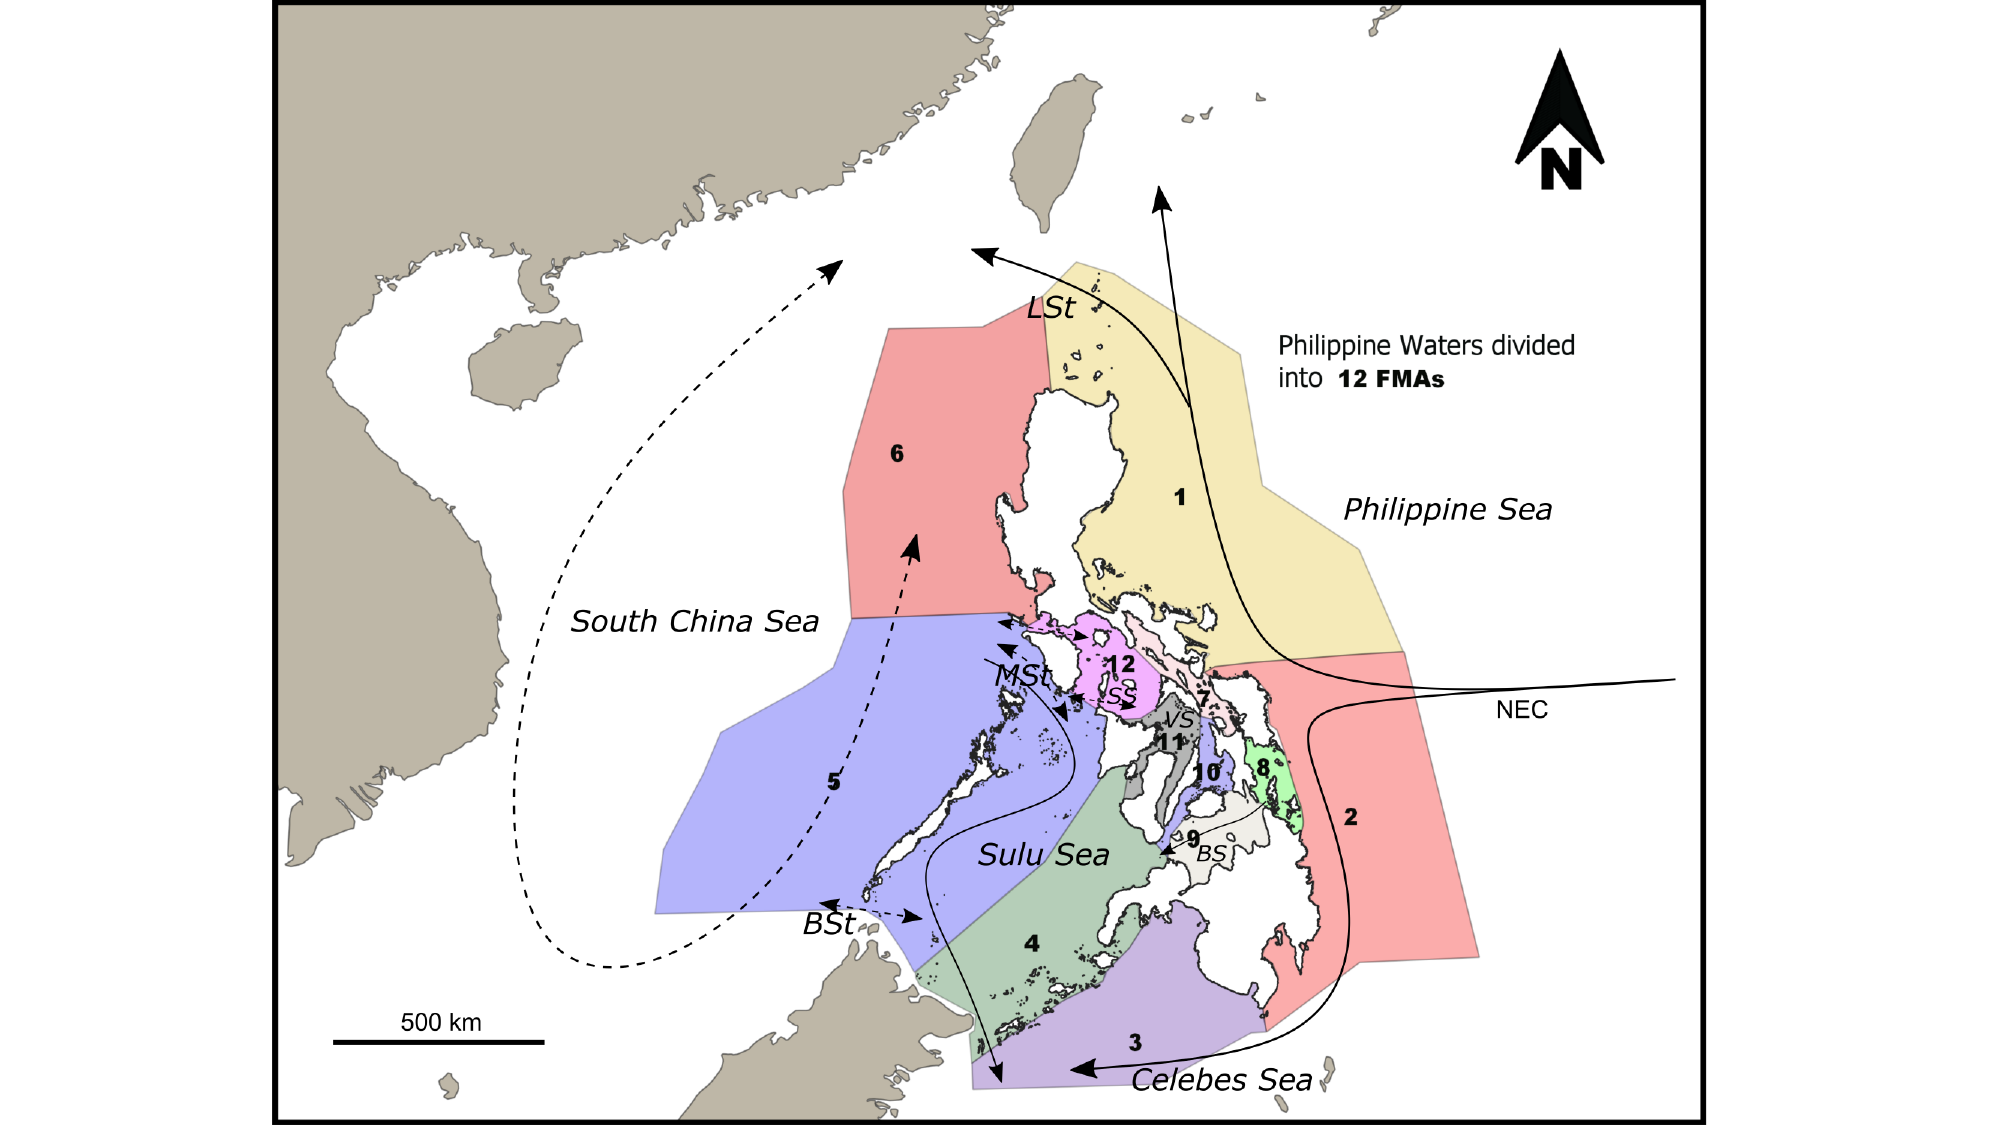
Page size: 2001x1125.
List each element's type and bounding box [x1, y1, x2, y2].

picture [272, 0, 1728, 1125]
